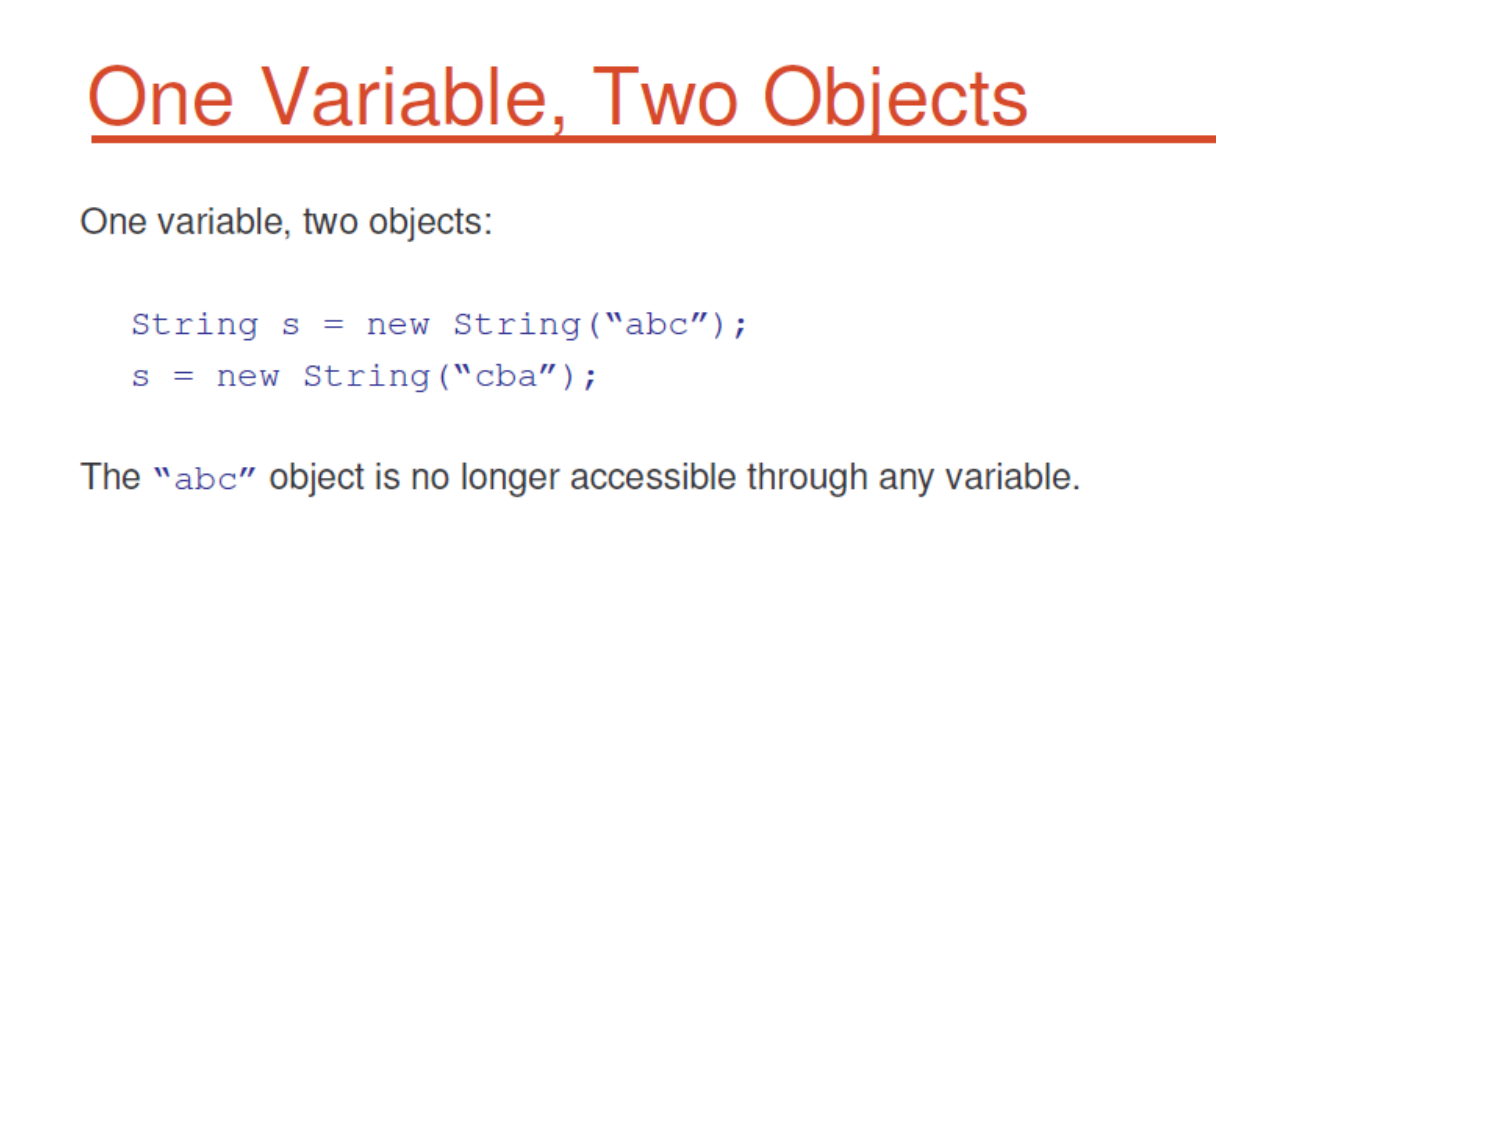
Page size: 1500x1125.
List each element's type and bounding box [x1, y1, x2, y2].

picture [62, 62, 1216, 585]
